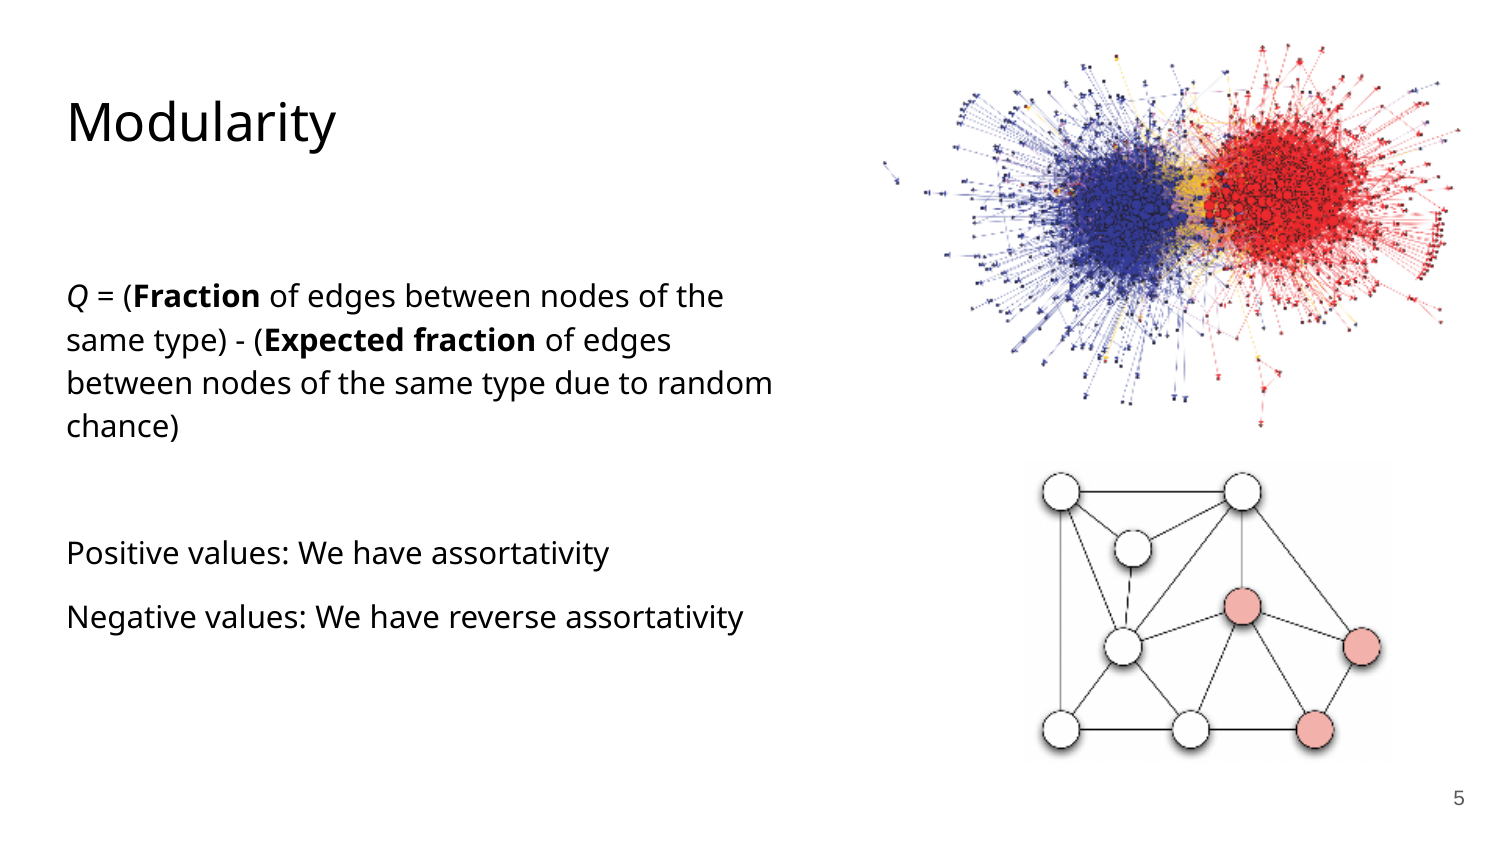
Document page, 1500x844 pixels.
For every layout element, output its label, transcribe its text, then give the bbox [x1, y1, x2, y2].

slide_number 5 [1389, 764, 1480, 830]
picture [879, 30, 1471, 438]
text_box Modularity [51, 72, 874, 167]
picture [1023, 460, 1393, 766]
text_box Q = (Fraction of edges between nodes of the same type) -­ (Expected fraction of edges between nodes of the same type due to random chance) Positive values: We have assortativity Negative values: We have reverse assortativity [51, 256, 803, 714]
